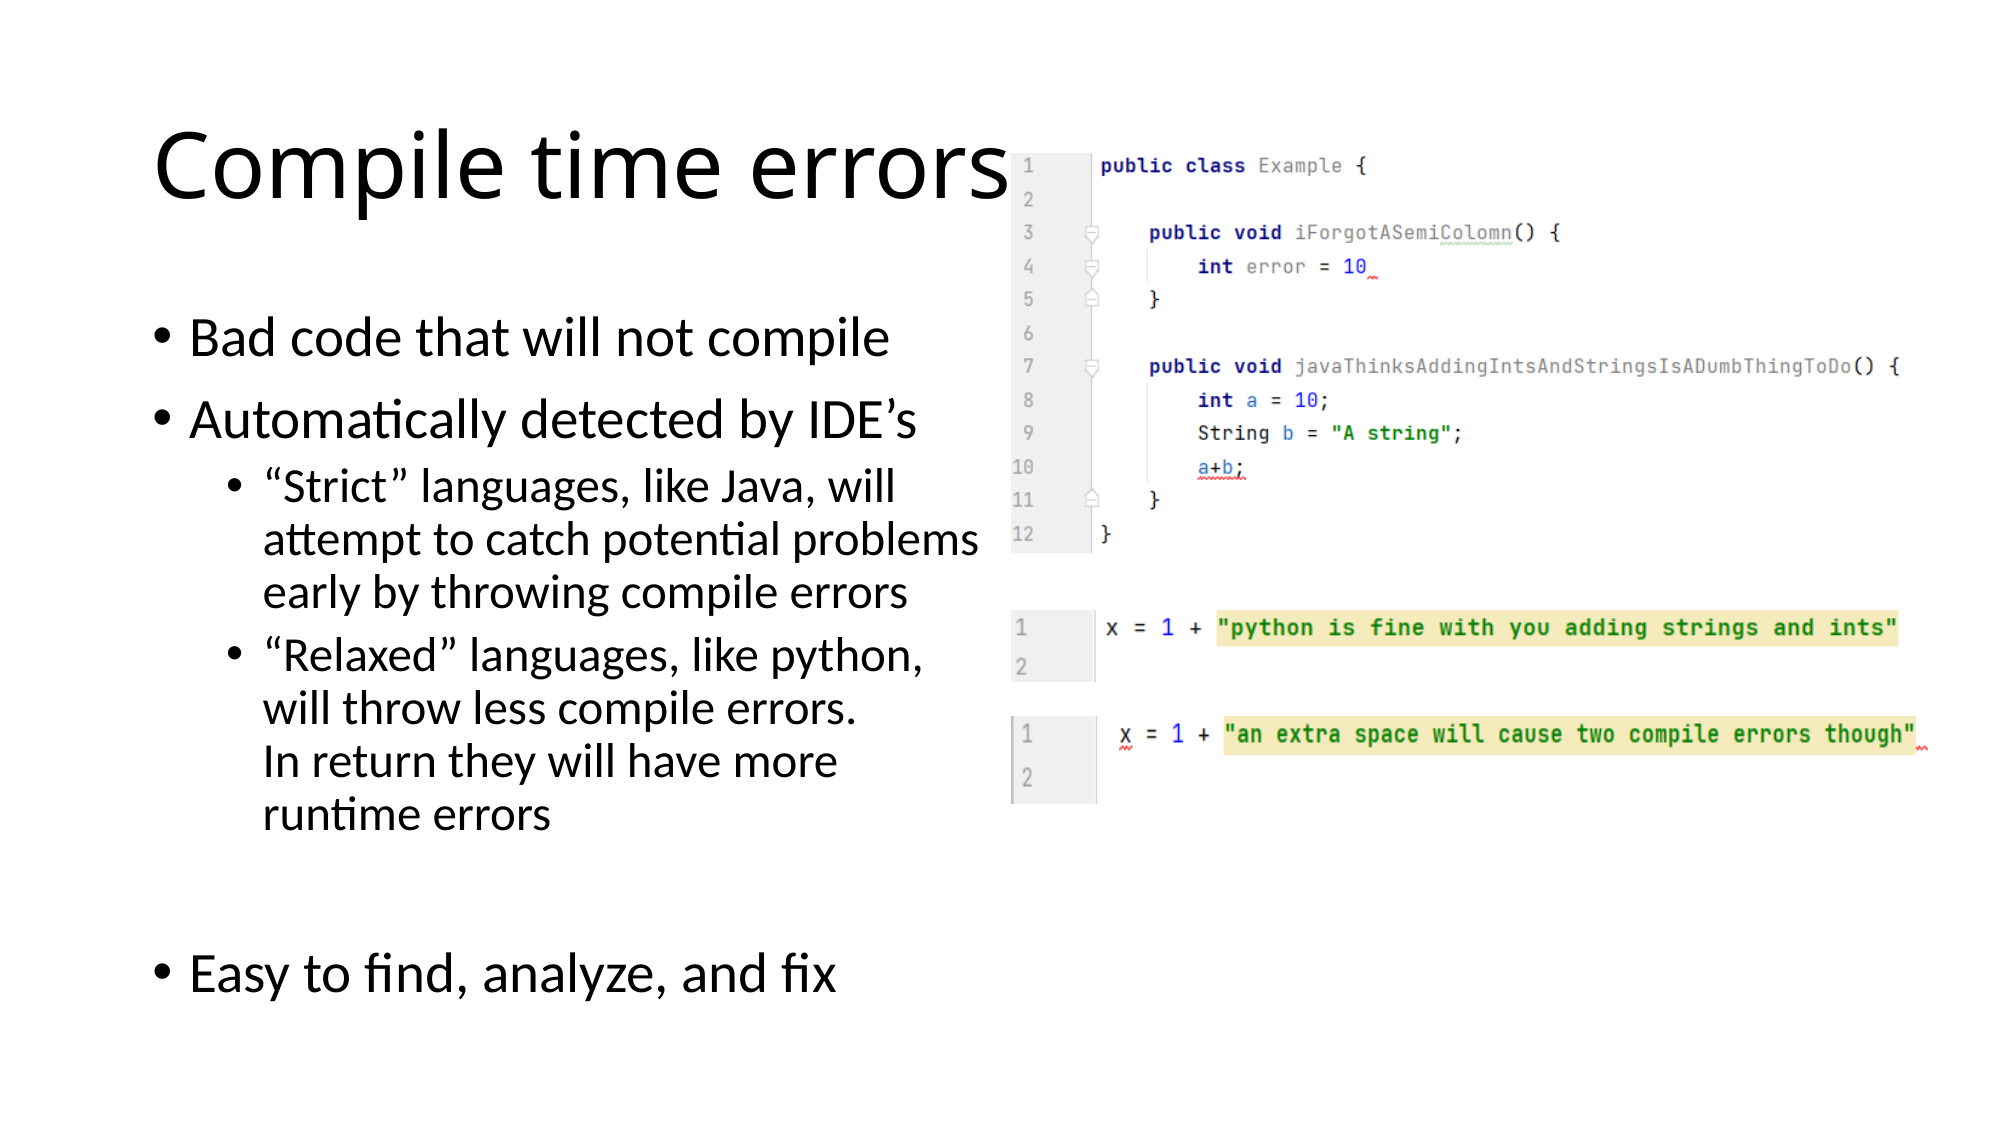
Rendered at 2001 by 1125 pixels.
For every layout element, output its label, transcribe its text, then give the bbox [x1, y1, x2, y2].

picture [1011, 716, 1950, 804]
picture [1011, 610, 1918, 682]
picture [1011, 153, 2000, 553]
title Compile time errors [137, 59, 1863, 278]
list Bad code that will not compile Automatically detected by IDE’s “Strict” languages, like Java, will attempt to catch potential problems early by throwing compile errors “Relaxed” languages, like python, will throw less compile errors. In return they will have more runtime errors Easy to find, analyze, and fix [137, 299, 1863, 1014]
